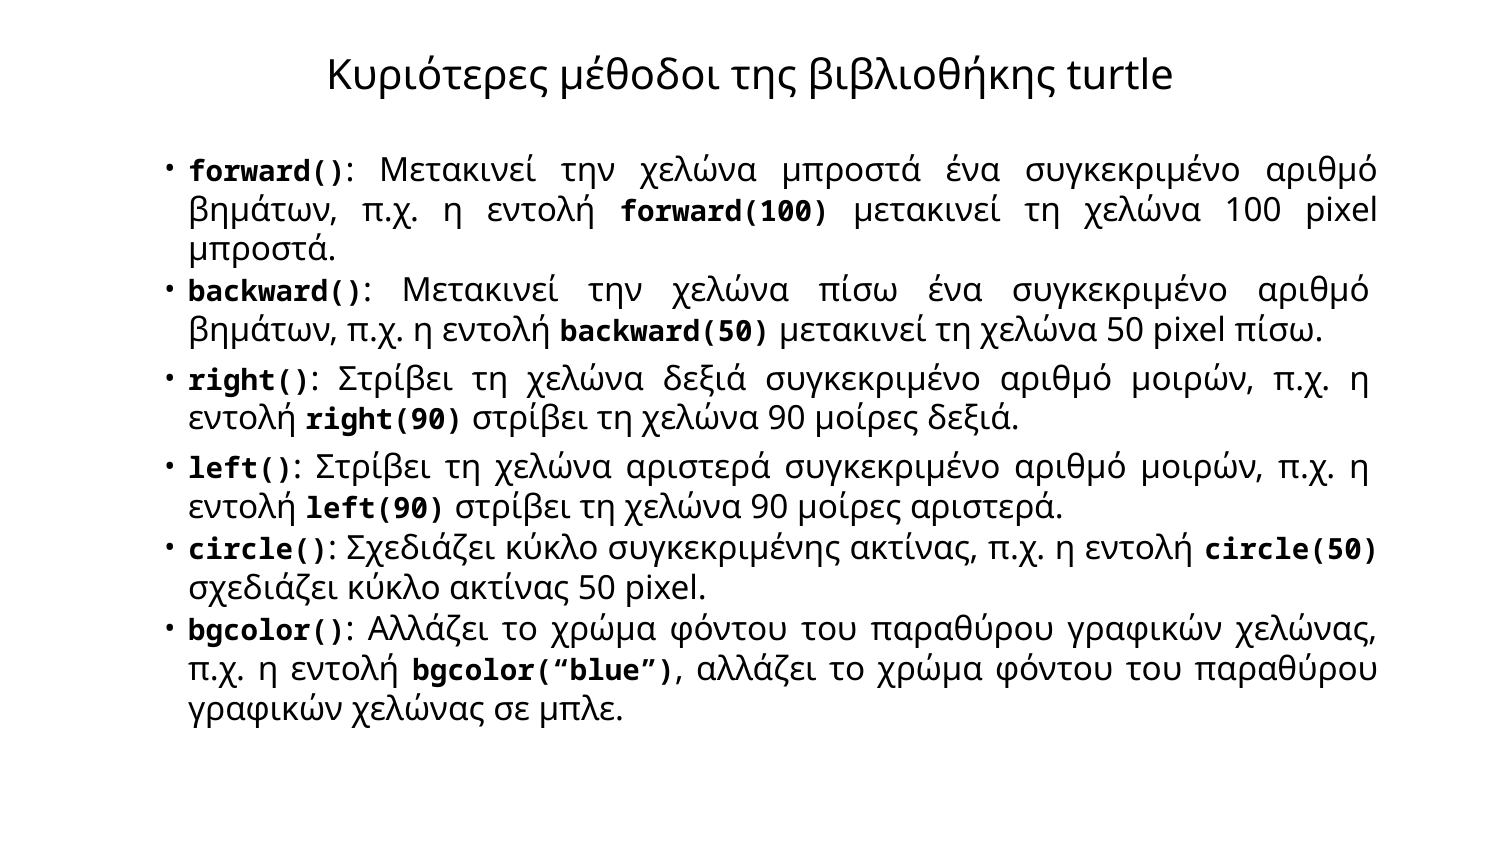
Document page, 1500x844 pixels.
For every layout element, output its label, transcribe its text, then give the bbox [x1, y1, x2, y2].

title Κυριότερες μέθοδοι της βιβλιοθήκης turtle [156, 47, 1344, 98]
list forward(): Μετακινεί την χελώνα μπροστά ένα συγκεκριμένο αριθμό βημάτων, π.χ. η εντολή forward(100) μετακινεί τη χελώνα 100 pixel μπροστά. backward(): Μετακινεί την χελώνα πίσω ένα συγκεκριμένο αριθμό βημάτων, π.χ. η εντολή backward(50) μετακινεί τη χελώνα 50 pixel πίσω. right(): Στρίβει τη χελώνα δεξιά συγκεκριμένο αριθμό μοιρών, π.χ. η εντολή right(90) στρίβει τη χελώνα 90 μοίρες δεξιά. left(): Στρίβει τη χελώνα αριστερά συγκεκριμένο αριθμό μοιρών, π.χ. η εντολή left(90) στρίβει τη χελώνα 90 μοίρες αριστερά. circle(): Σχεδιάζει κύκλο συγκεκριμένης ακτίνας, π.χ. η εντολή circle(50) σχεδιάζει κύκλο ακτίνας 50 pixel. bgcolor(): Αλλάζει το χρώμα φόντου του παραθύρου γραφικών χελώνας, π.χ. η εντολή bgcolor(“blue”), αλλάζει το χρώμα φόντου του παραθύρου γραφικών χελώνας σε μπλε. [119, 147, 1381, 696]
